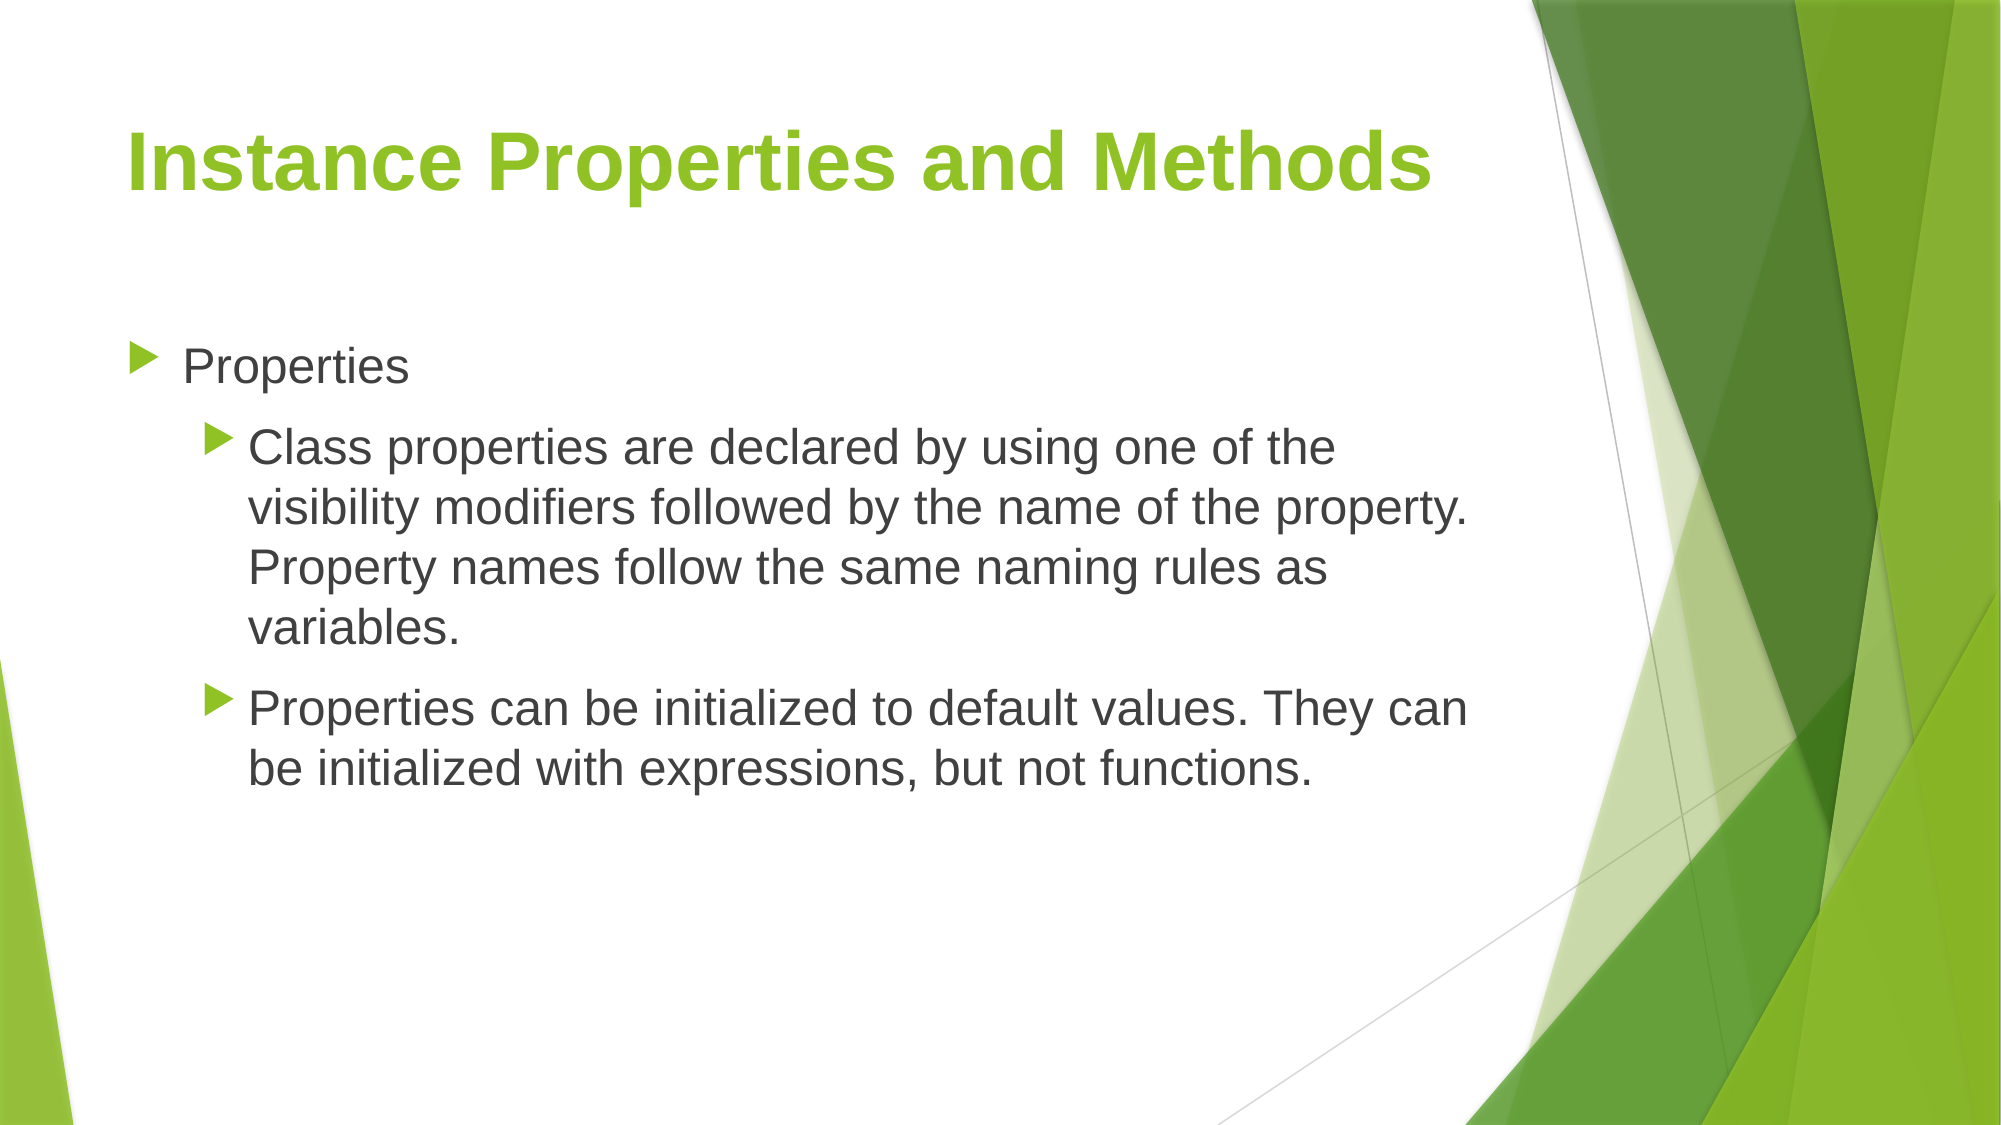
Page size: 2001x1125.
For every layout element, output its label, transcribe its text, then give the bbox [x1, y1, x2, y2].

title Instance Properties and Methods [111, 99, 1522, 212]
list Properties Class properties are declared by using one of the visibility modifiers followed by the name of the property. Property names follow the same naming rules as variables. Properties can be initialized to default values. They can be initialized with expressions, but not functions. [111, 325, 1522, 992]
